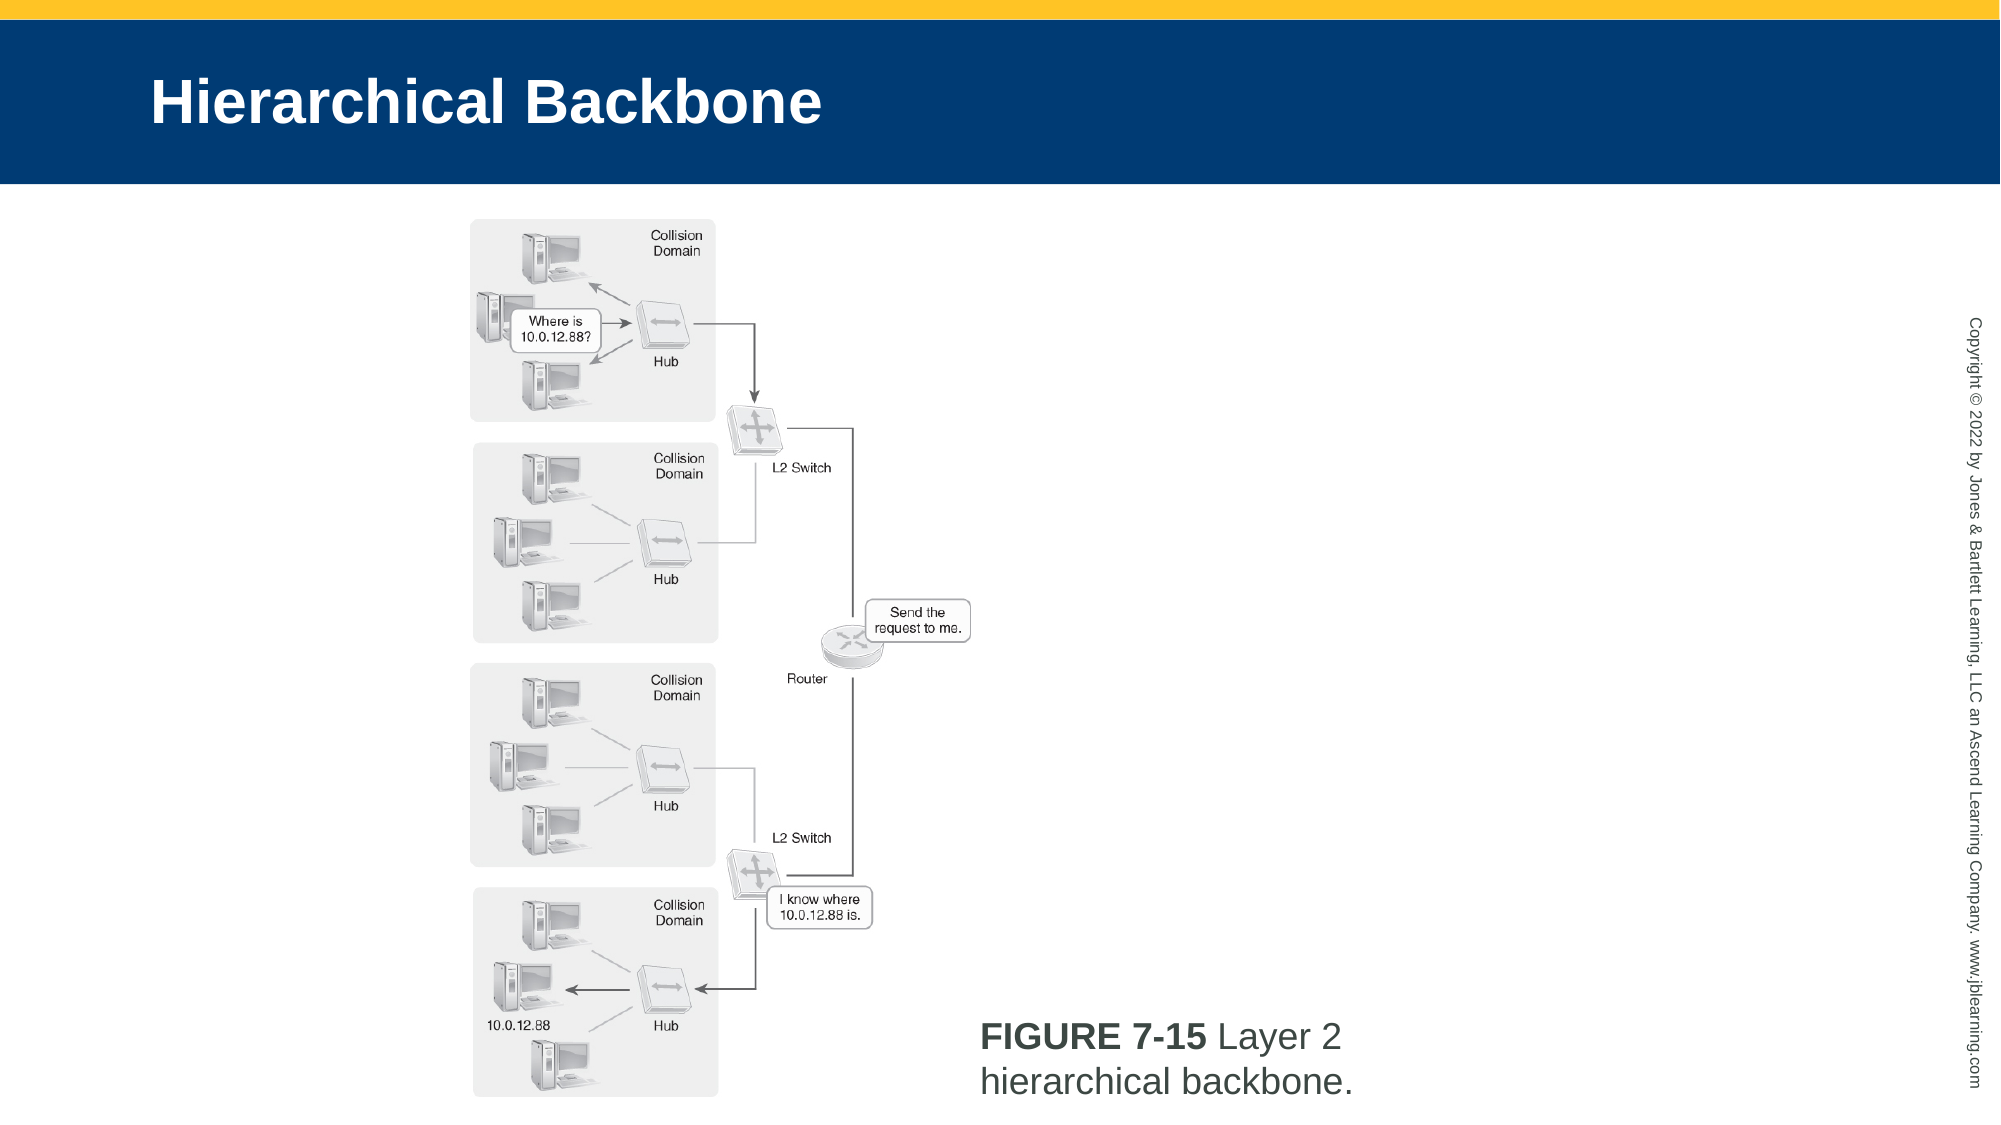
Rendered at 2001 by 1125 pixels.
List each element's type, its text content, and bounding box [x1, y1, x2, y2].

title Hierarchical Backbone [0, 19, 2000, 185]
picture [470, 219, 971, 1097]
text_box FIGURE 7-15 Layer 2 hierarchical backbone. [965, 1004, 1374, 1110]
